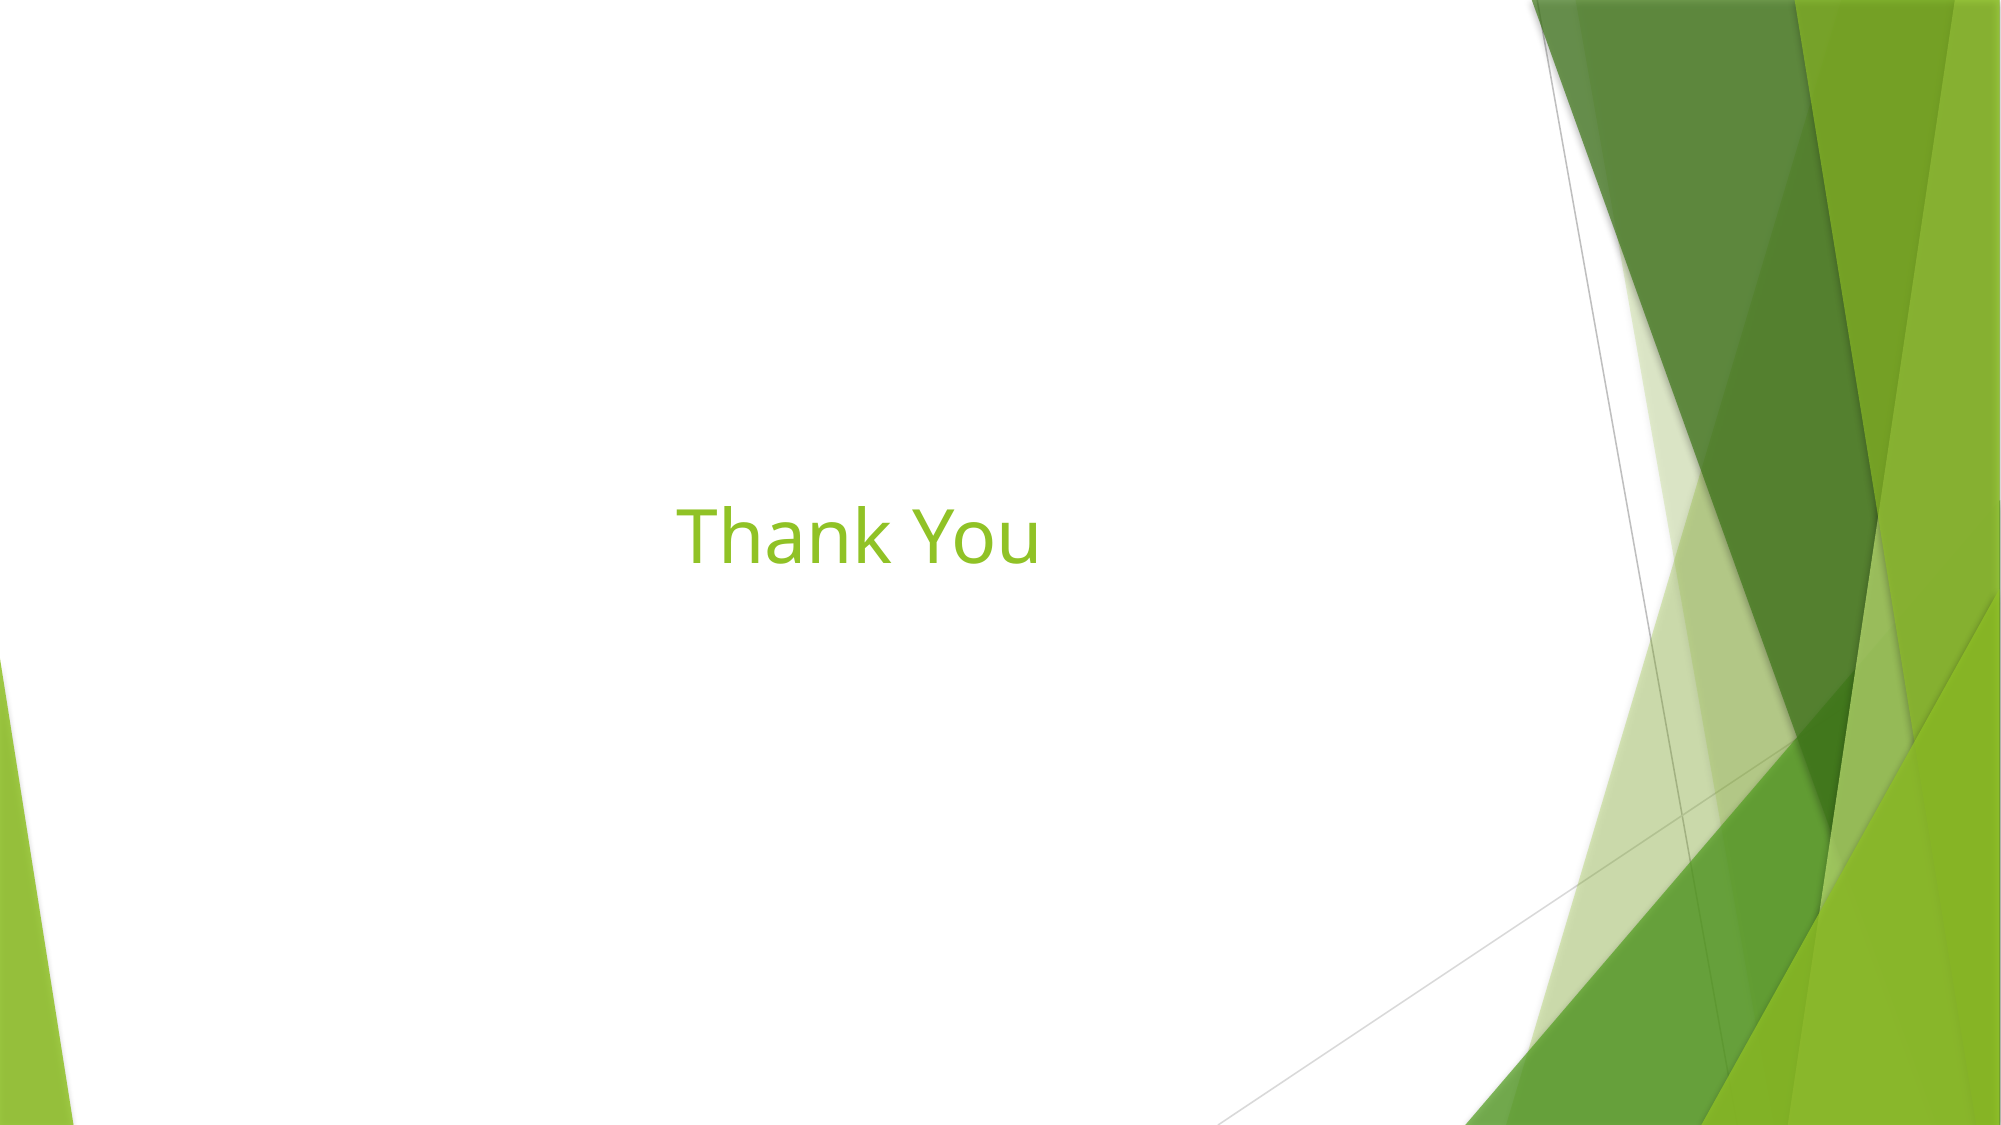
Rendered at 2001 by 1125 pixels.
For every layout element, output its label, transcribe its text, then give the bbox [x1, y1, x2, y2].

title Thank You [154, 481, 1565, 609]
